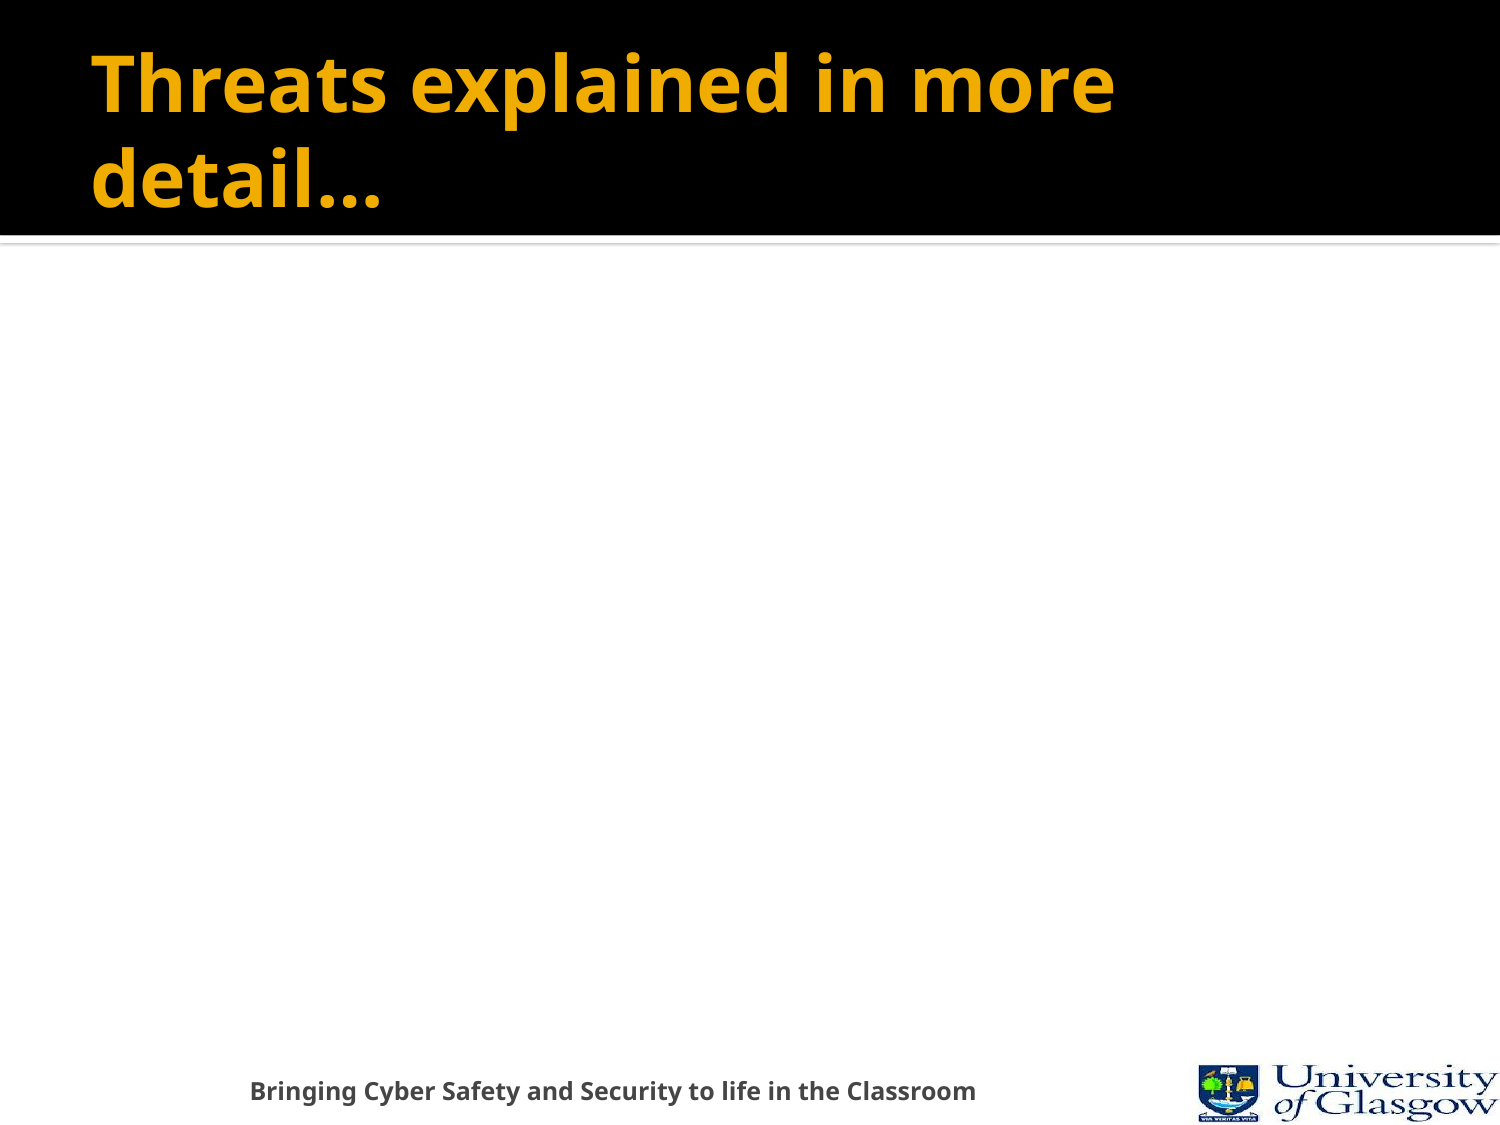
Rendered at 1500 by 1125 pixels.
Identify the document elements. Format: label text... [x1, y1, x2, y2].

title Threats explained in more detail… [75, 25, 1425, 231]
footer Bringing Cyber Safety and Security to life in the Classroom [242, 1064, 1134, 1110]
picture [1189, 1058, 1500, 1125]
